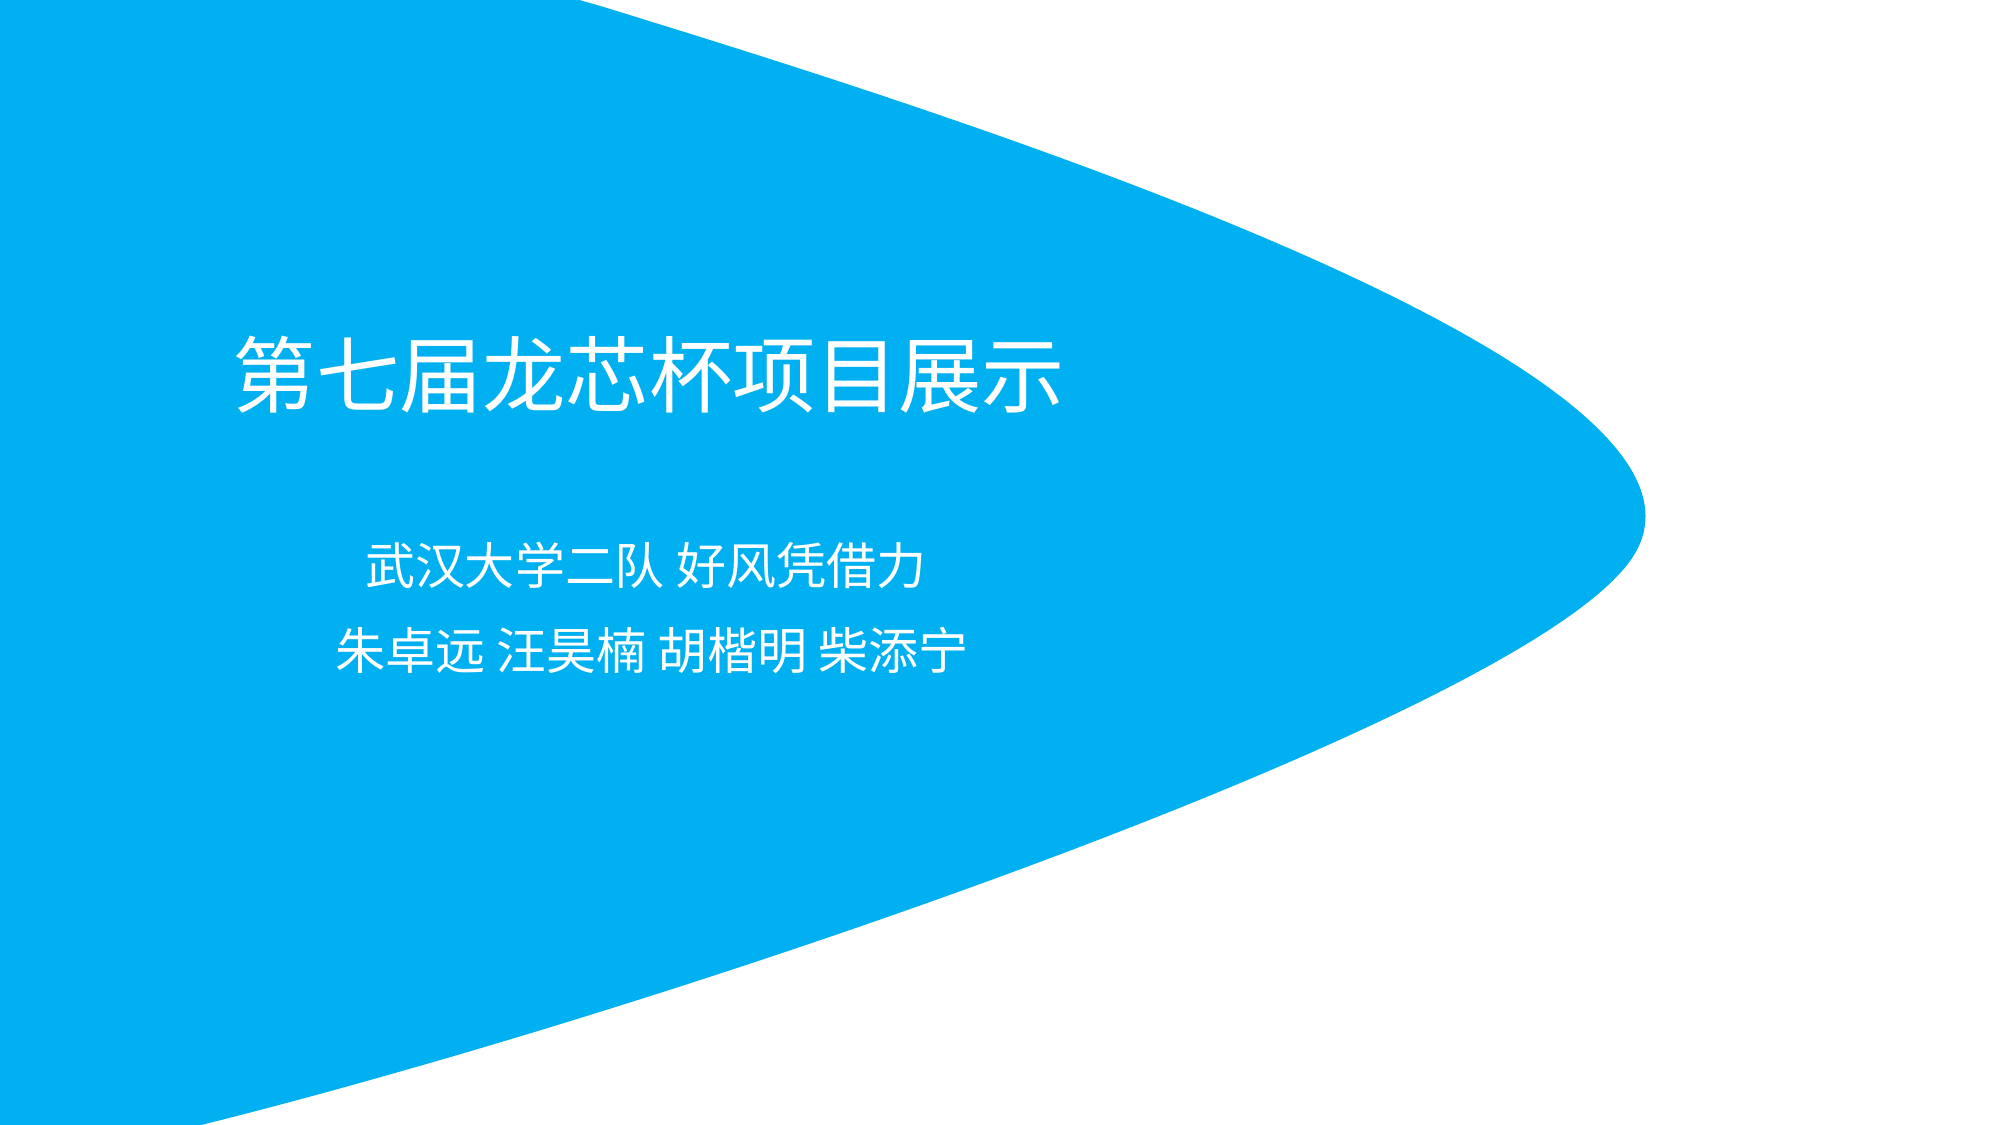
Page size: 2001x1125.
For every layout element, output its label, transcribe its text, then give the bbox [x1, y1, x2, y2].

text_box 第七届龙芯杯项目展示 [164, 315, 1134, 430]
text_box 武汉大学二队 好风凭借力 [321, 526, 970, 602]
text_box 朱卓远 汪昊楠 胡楷明 柴添宁 [303, 612, 1000, 688]
text_box [0, 0, 1647, 1125]
